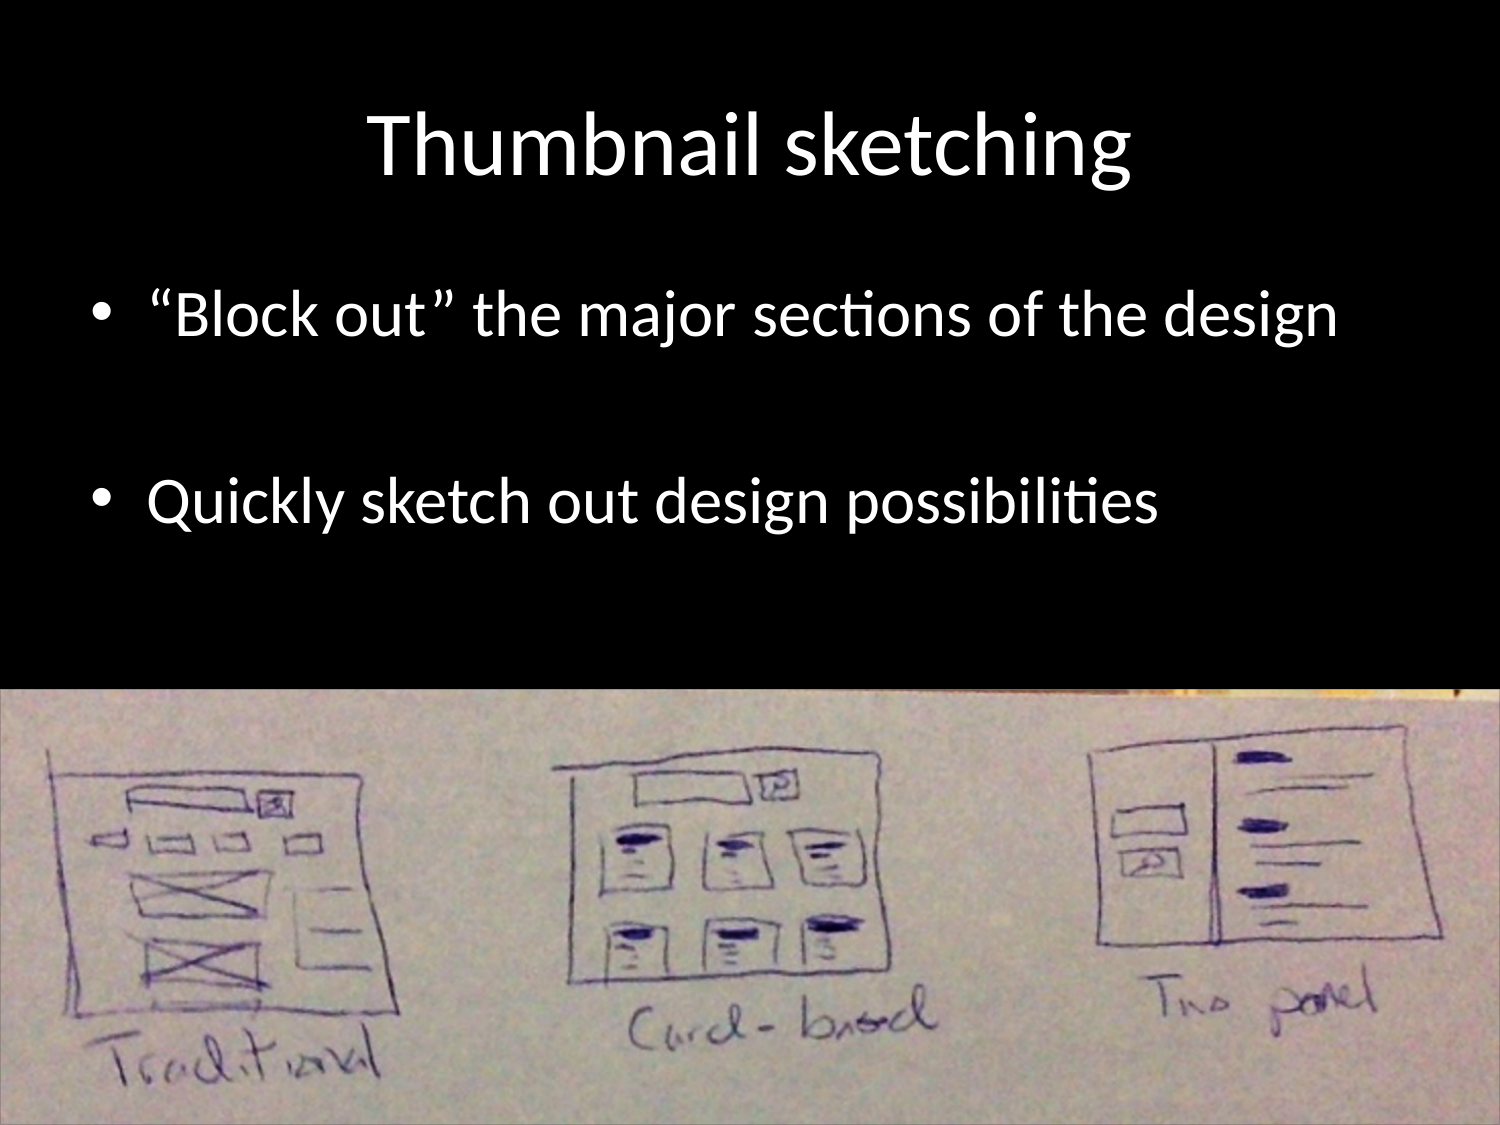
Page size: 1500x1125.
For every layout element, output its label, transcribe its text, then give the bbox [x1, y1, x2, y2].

title Thumbnail sketching [75, 45, 1425, 233]
list “Block out” the major sections of the design Quickly sketch out design possibilities [75, 262, 1425, 687]
picture [0, 689, 1500, 1125]
